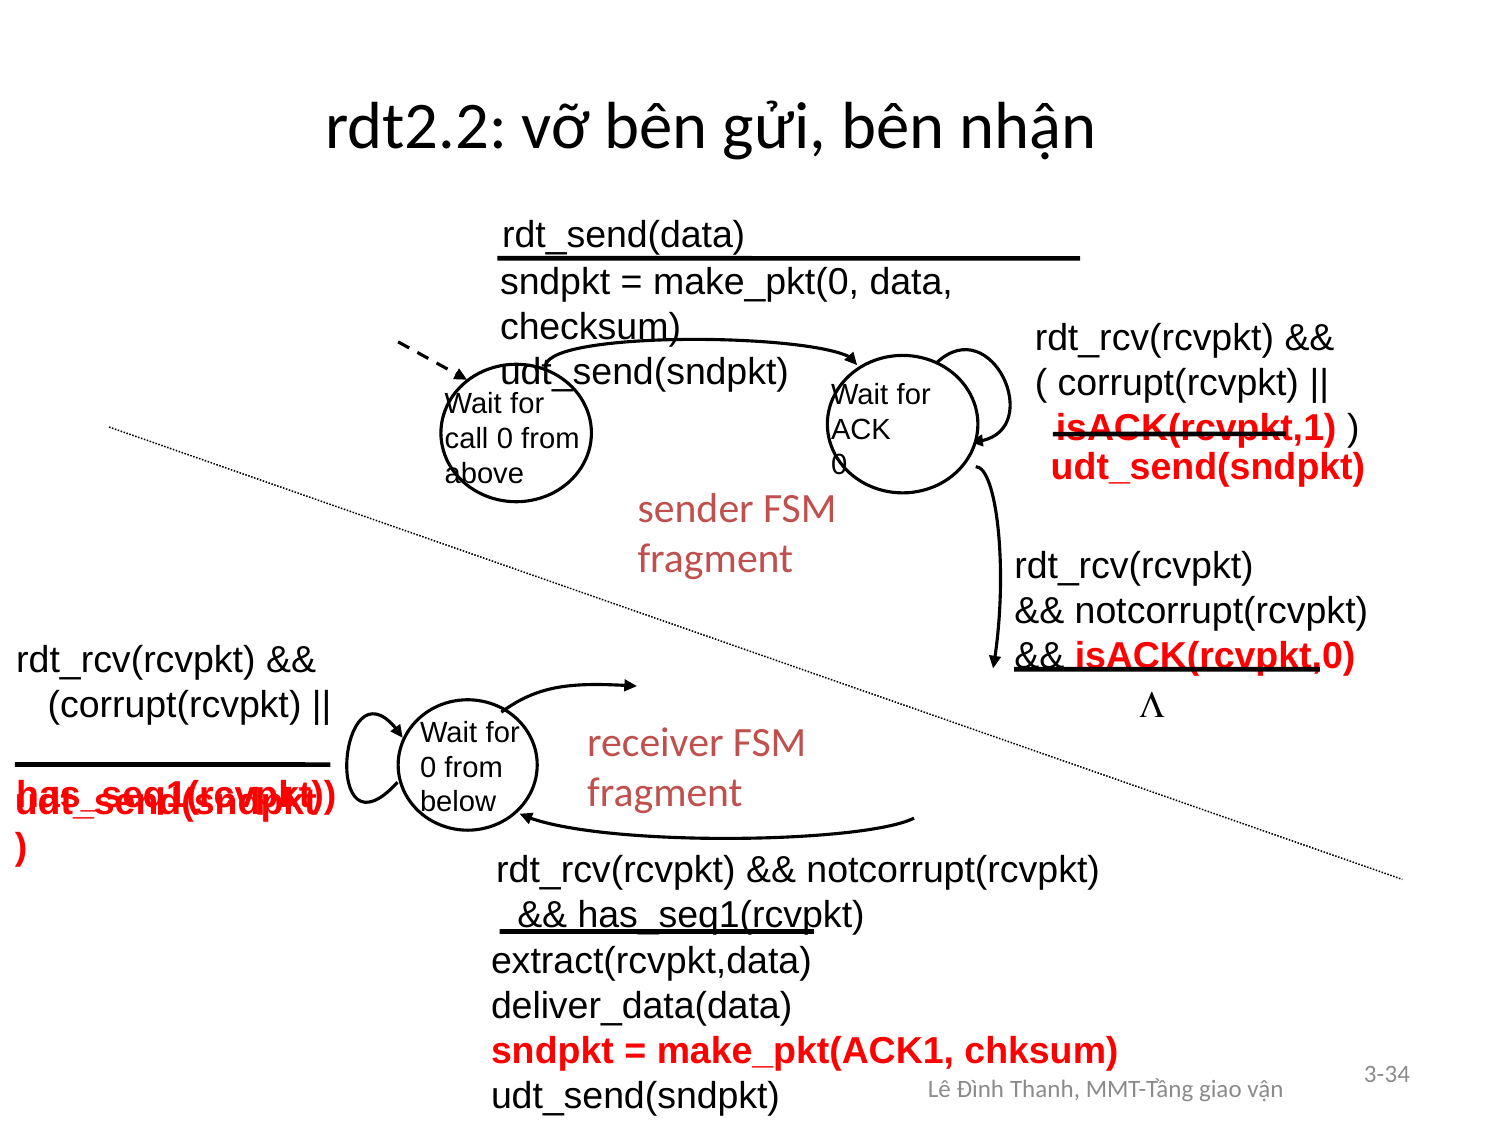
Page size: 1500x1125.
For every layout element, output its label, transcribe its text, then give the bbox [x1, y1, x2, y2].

text_box rdt_rcv(rcvpkt) && ( corrupt(rcvpkt) || isACK(rcvpkt,1) ) [1020, 305, 1466, 400]
text_box rdt_rcv(rcvpkt) && (corrupt(rcvpkt) || has_seq1(rcvpkt)) [1, 627, 389, 732]
text_box sndpkt = make_pkt(0, data, checksum) udt_send(sndpkt) [485, 249, 1096, 315]
text_box rdt_send(data) [487, 203, 771, 250]
text_box [950, 349, 981, 353]
slide_number 3-34 [1074, 1042, 1425, 1103]
text_box sender FSM fragment [622, 473, 852, 588]
text_box [346, 721, 392, 803]
text_box rdt_rcv(rcvpkt) && notcorrupt(rcvpkt) && has_seq1(rcvpkt) [481, 837, 1128, 929]
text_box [429, 363, 605, 502]
text_box [543, 814, 915, 837]
text_box L [1124, 673, 1187, 733]
text_box [978, 496, 1002, 669]
text_box udt_send(sndpkt) [0, 769, 335, 837]
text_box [816, 355, 991, 494]
footer Lê Đình Thanh, MMT-Tầng giao vận [849, 1050, 1363, 1125]
text_box [995, 364, 1011, 436]
text_box receiver FSM fragment [572, 707, 822, 822]
text_box [546, 339, 840, 366]
text_box udt_send(sndpkt) [1035, 434, 1385, 501]
title rdt2.2: vỡ bên gửi, bên nhận [73, 28, 1349, 216]
text_box extract(rcvpkt,data) deliver_data(data) sndpkt = make_pkt(ACK1, chksum) udt_send(sndpkt) [476, 929, 1162, 1044]
text_box rdt_rcv(rcvpkt) && notcorrupt(rcvpkt) && isACK(rcvpkt,0) [999, 534, 1396, 628]
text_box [397, 699, 538, 831]
text_box [524, 679, 637, 705]
